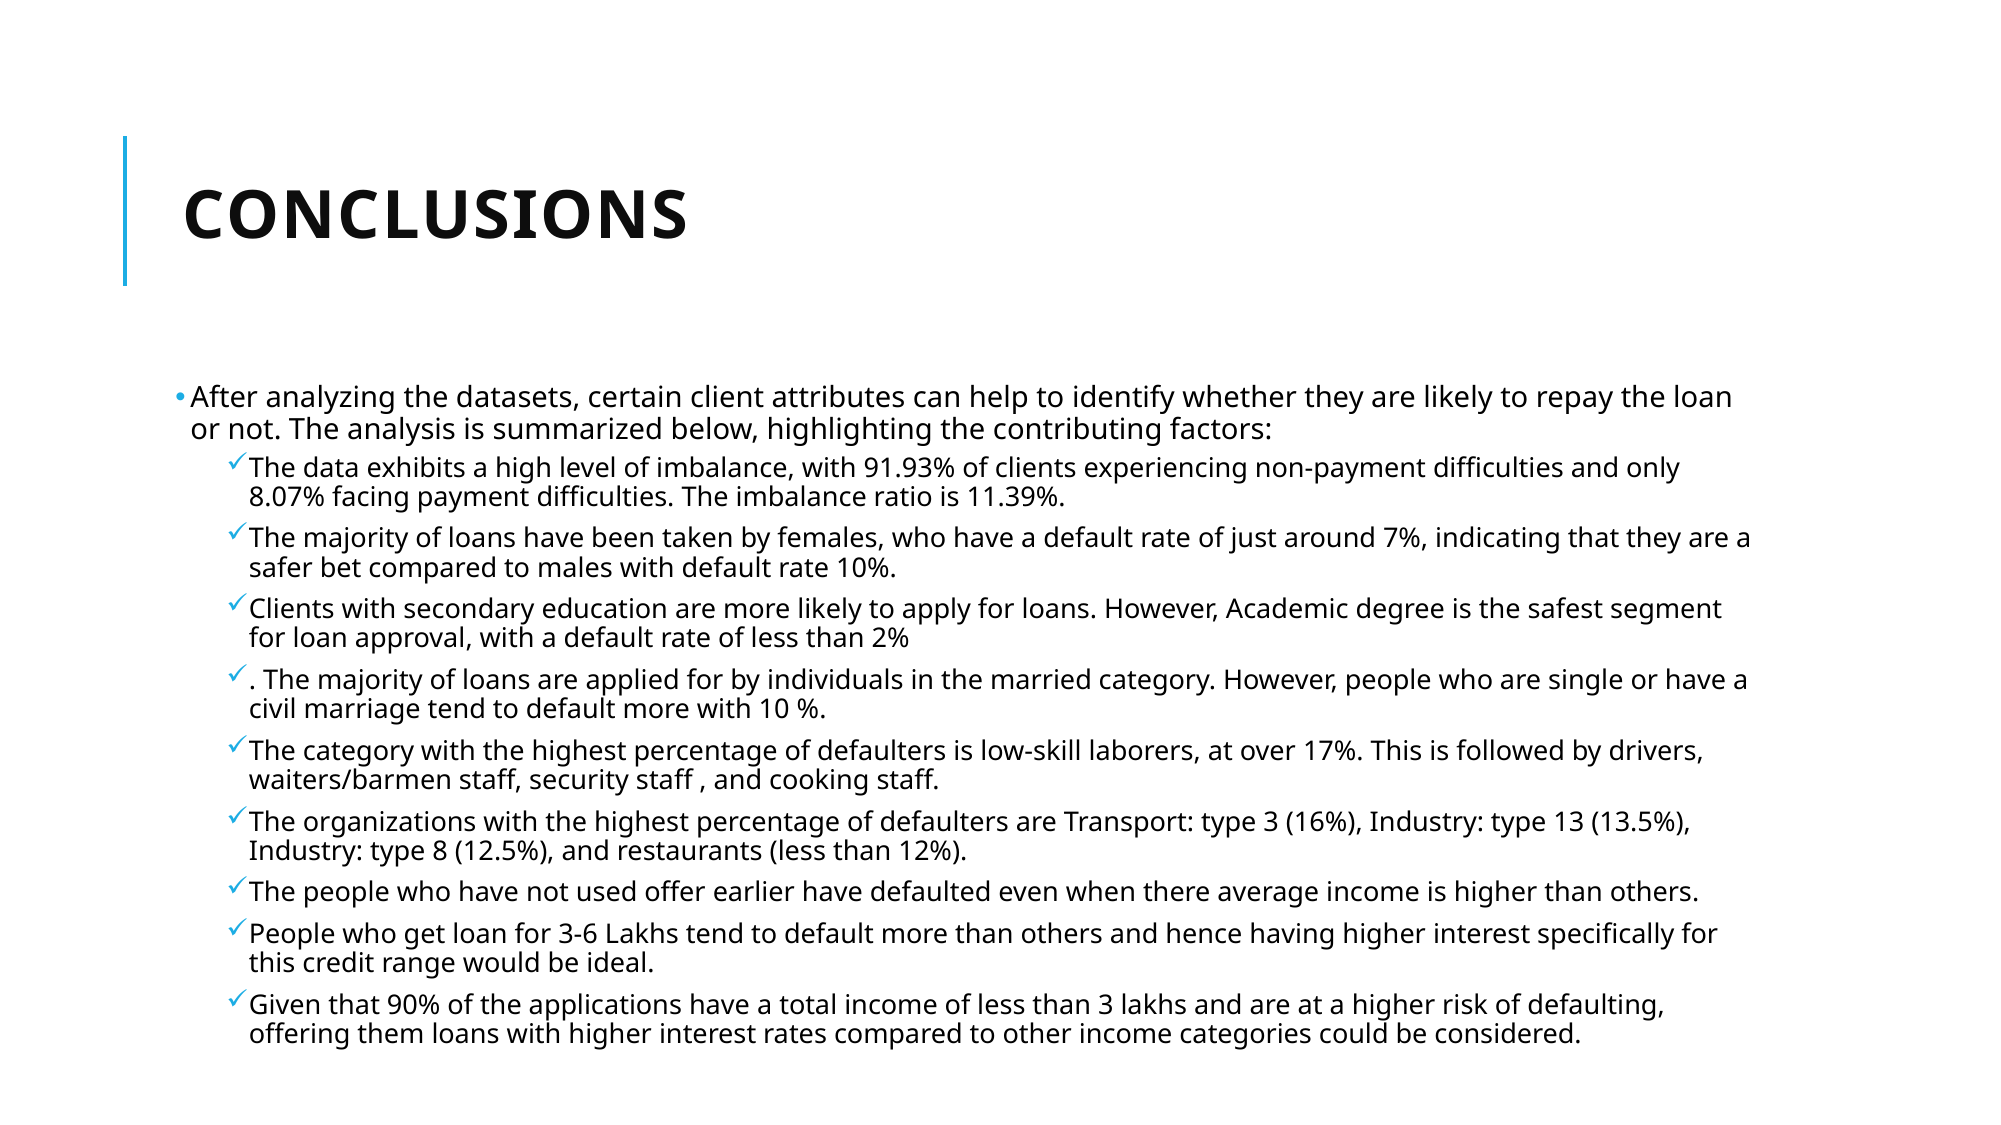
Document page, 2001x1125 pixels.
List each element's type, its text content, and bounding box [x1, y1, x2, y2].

title Conclusions [168, 96, 1763, 342]
list After analyzing the datasets, certain client attributes can help to identify whether they are likely to repay the loan or not. The analysis is summarized below, highlighting the contributing factors: The data exhibits a high level of imbalance, with 91.93% of clients experiencing non-payment difficulties and only 8.07% facing payment difficulties. The imbalance ratio is 11.39%. The majority of loans have been taken by females, who have a default rate of just around 7%, indicating that they are a safer bet compared to males with default rate 10%. Clients with secondary education are more likely to apply for loans. However, Academic degree is the safest segment for loan approval, with a default rate of less than 2% . The majority of loans are applied for by individuals in the married category. However, people who are single or have a civil marriage tend to default more with 10 %. The category with the highest percentage of defaulters is low-skill laborers, at over 17%. This is followed by drivers, waiters/barmen staff, security staff , and cooking staff. The organizations with the highest percentage of defaulters are Transport: type 3 (16%), Industry: type 13 (13.5%), Industry: type 8 (12.5%), and restaurants (less than 12%). The people who have not used offer earlier have defaulted even when there average income is higher than others. People who get loan for 3-6 Lakhs tend to default more than others and hence having higher interest specifically for this credit range would be ideal. Given that 90% of the applications have a total income of less than 3 lakhs and are at a higher risk of defaulting, offering them loans with higher interest rates compared to other income categories could be considered. [168, 375, 1763, 1084]
